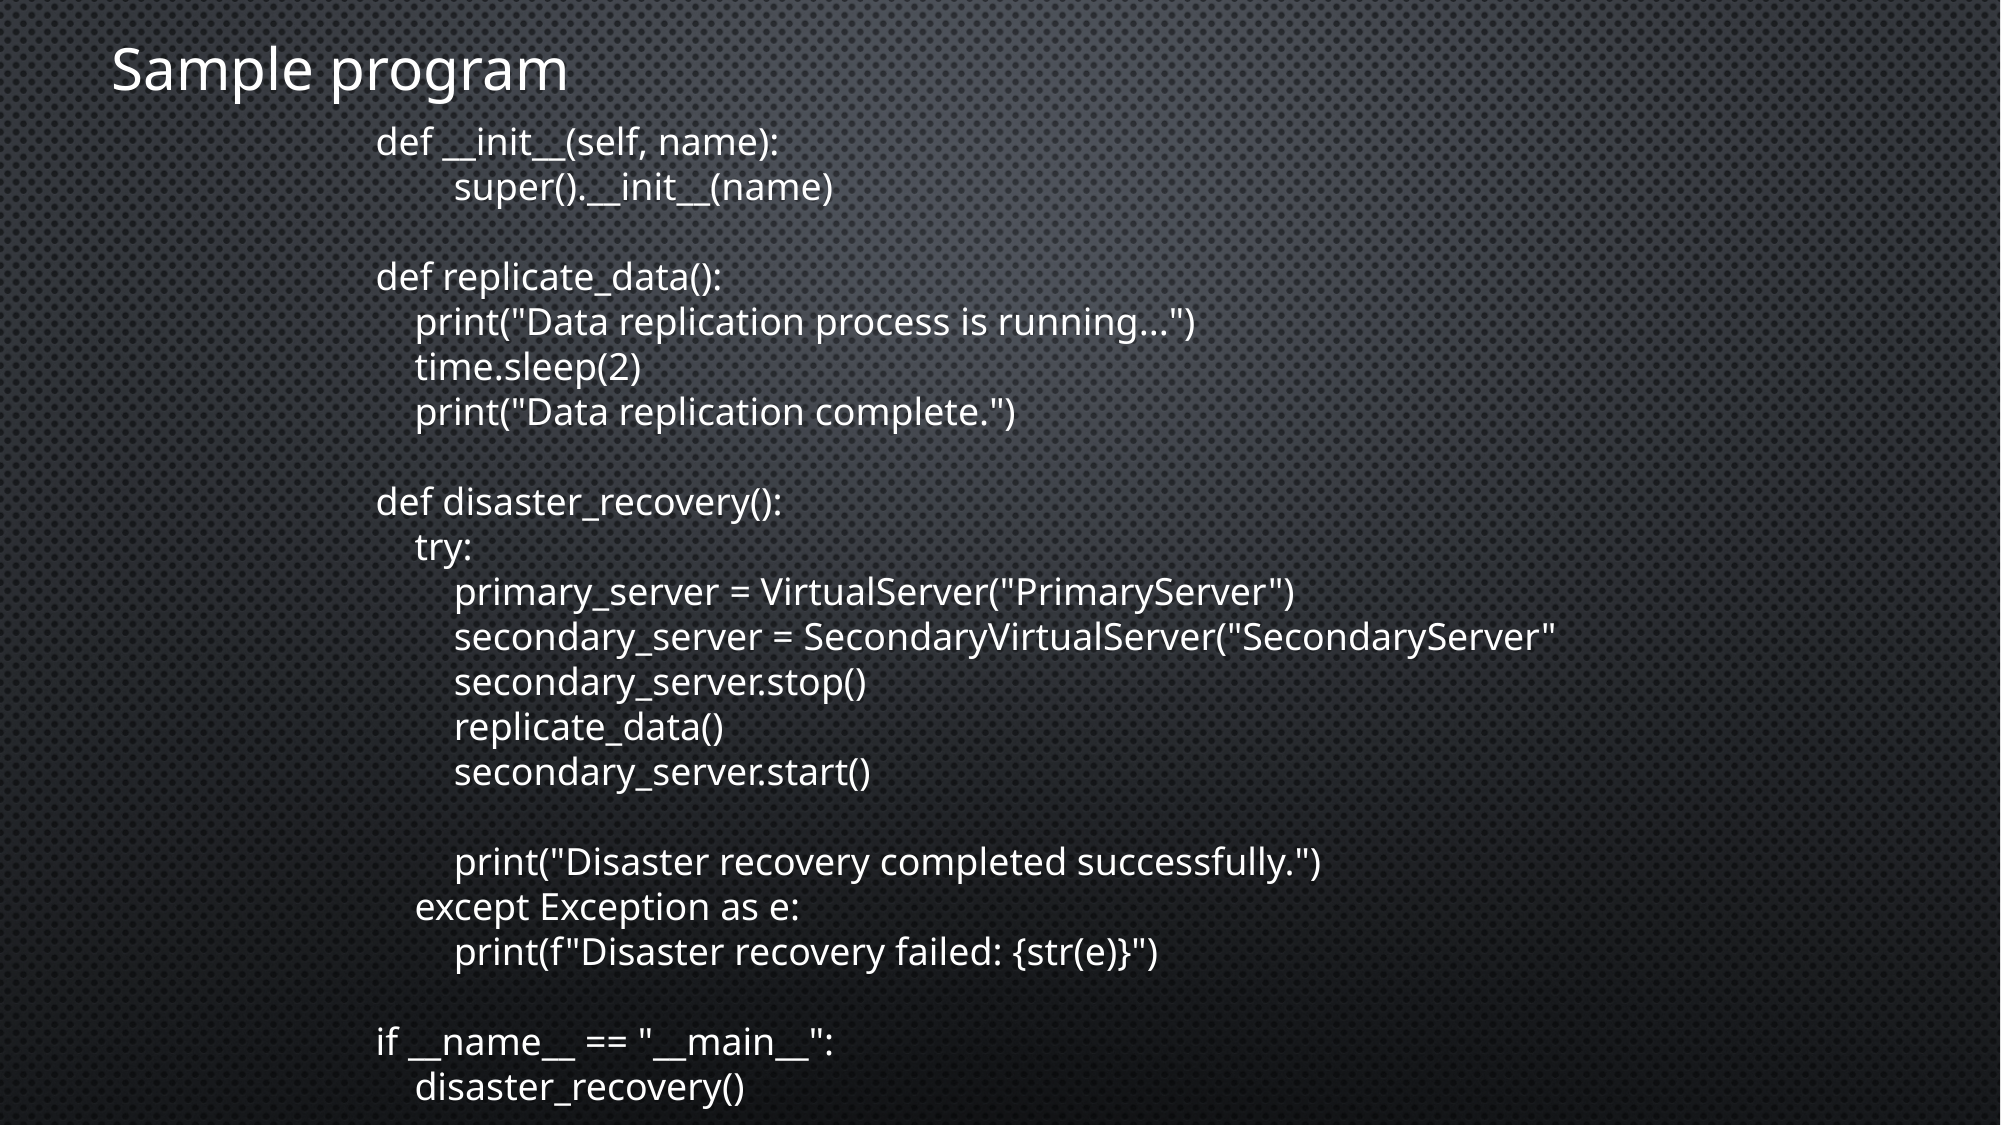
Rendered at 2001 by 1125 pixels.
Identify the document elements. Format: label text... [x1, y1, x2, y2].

text_box Sample program [96, 24, 585, 110]
text_box def __init__(self, name): super().__init__(name) def replicate_data(): print("Data replication process is running...") time.sleep(2) print("Data replication complete.") def disaster_recovery(): try: primary_server = VirtualServer("PrimaryServer") secondary_server = SecondaryVirtualServer("SecondaryServer" secondary_server.stop() replicate_data() secondary_server.start() print("Disaster recovery completed successfully.") except Exception as e: print(f"Disaster recovery failed: {str(e)}") if __name__ == "__main__": disaster_recovery() [360, 110, 2000, 1115]
